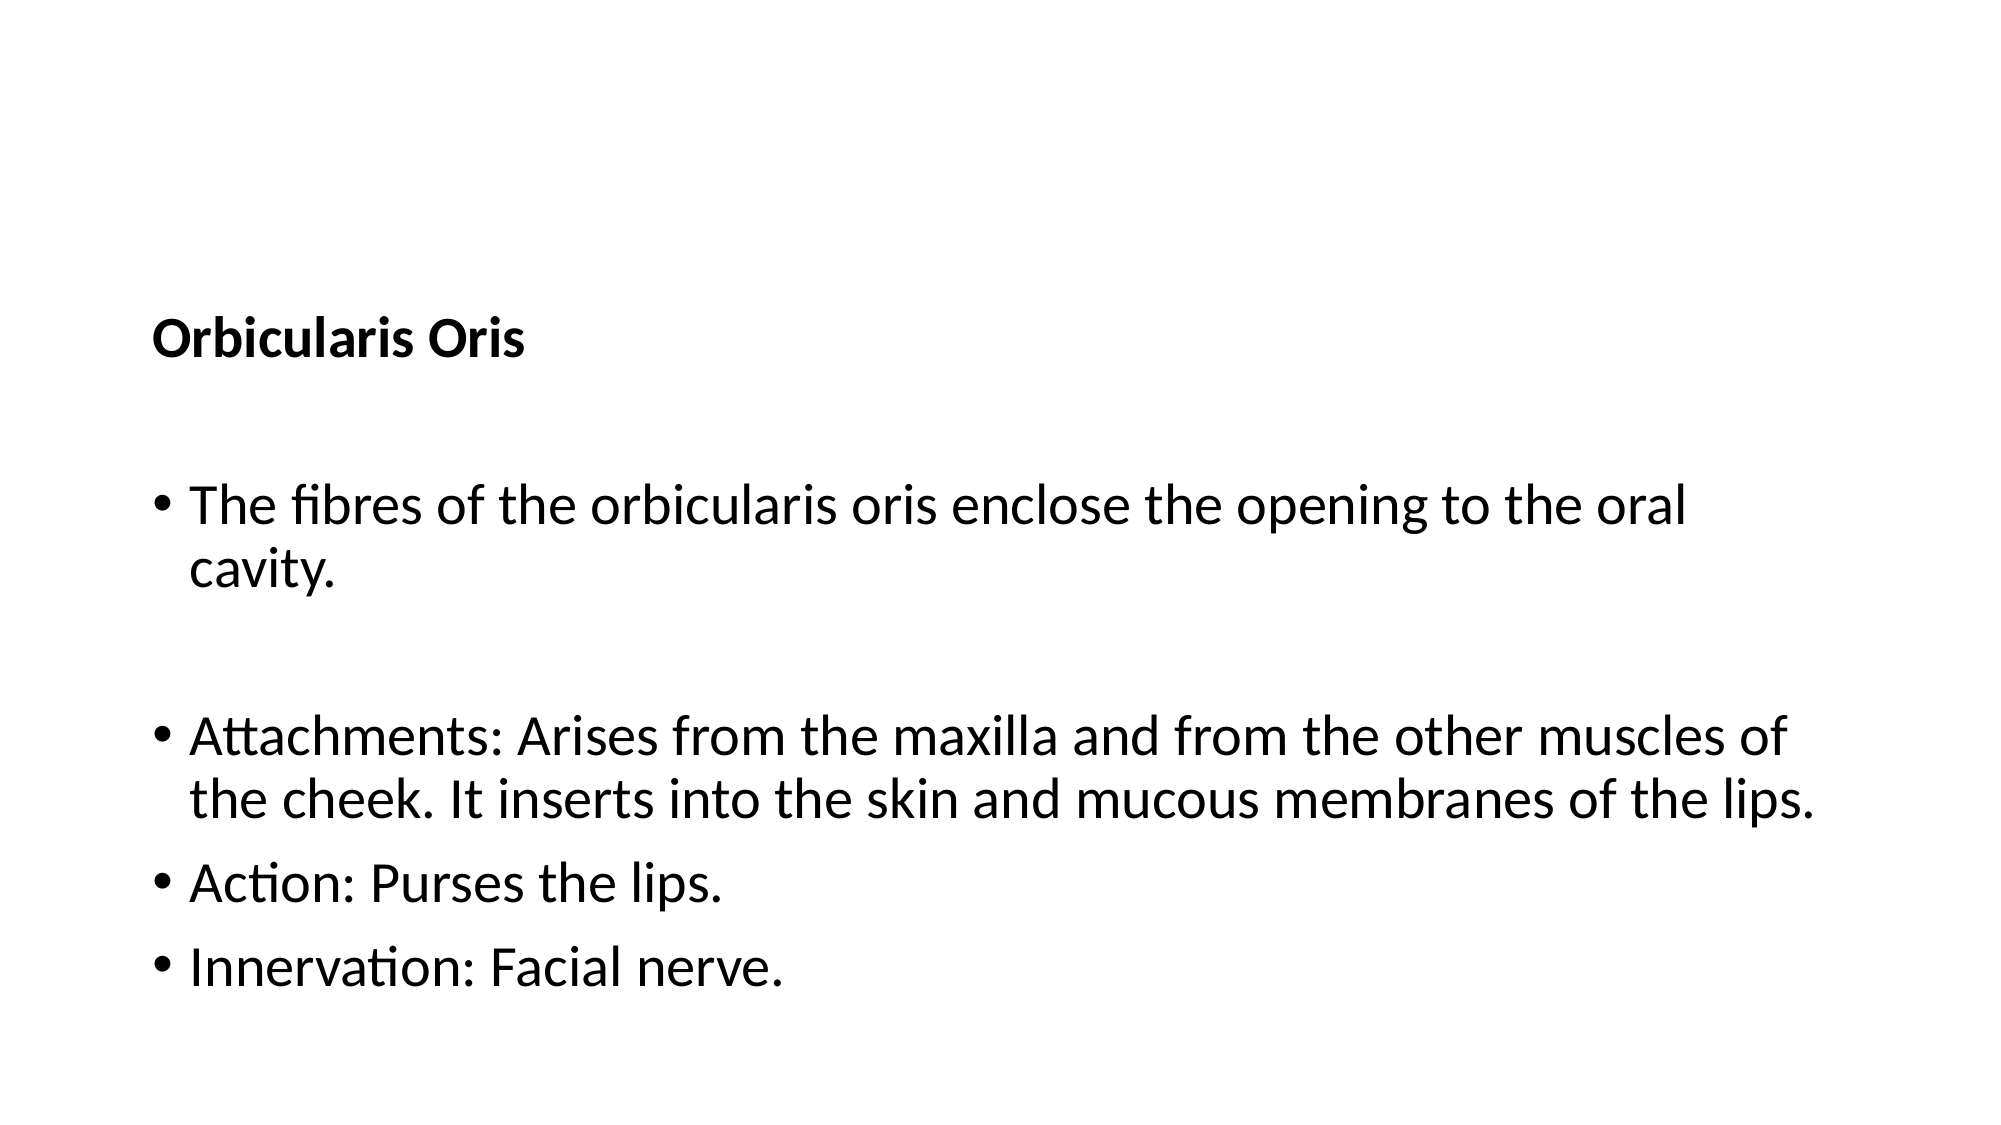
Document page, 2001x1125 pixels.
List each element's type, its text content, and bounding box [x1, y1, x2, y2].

list Orbicularis Oris The fibres of the orbicularis oris enclose the opening to the oral cavity. Attachments: Arises from the maxilla and from the other muscles of the cheek. It inserts into the skin and mucous membranes of the lips. Action: Purses the lips. Innervation: Facial nerve. [137, 299, 1863, 1014]
